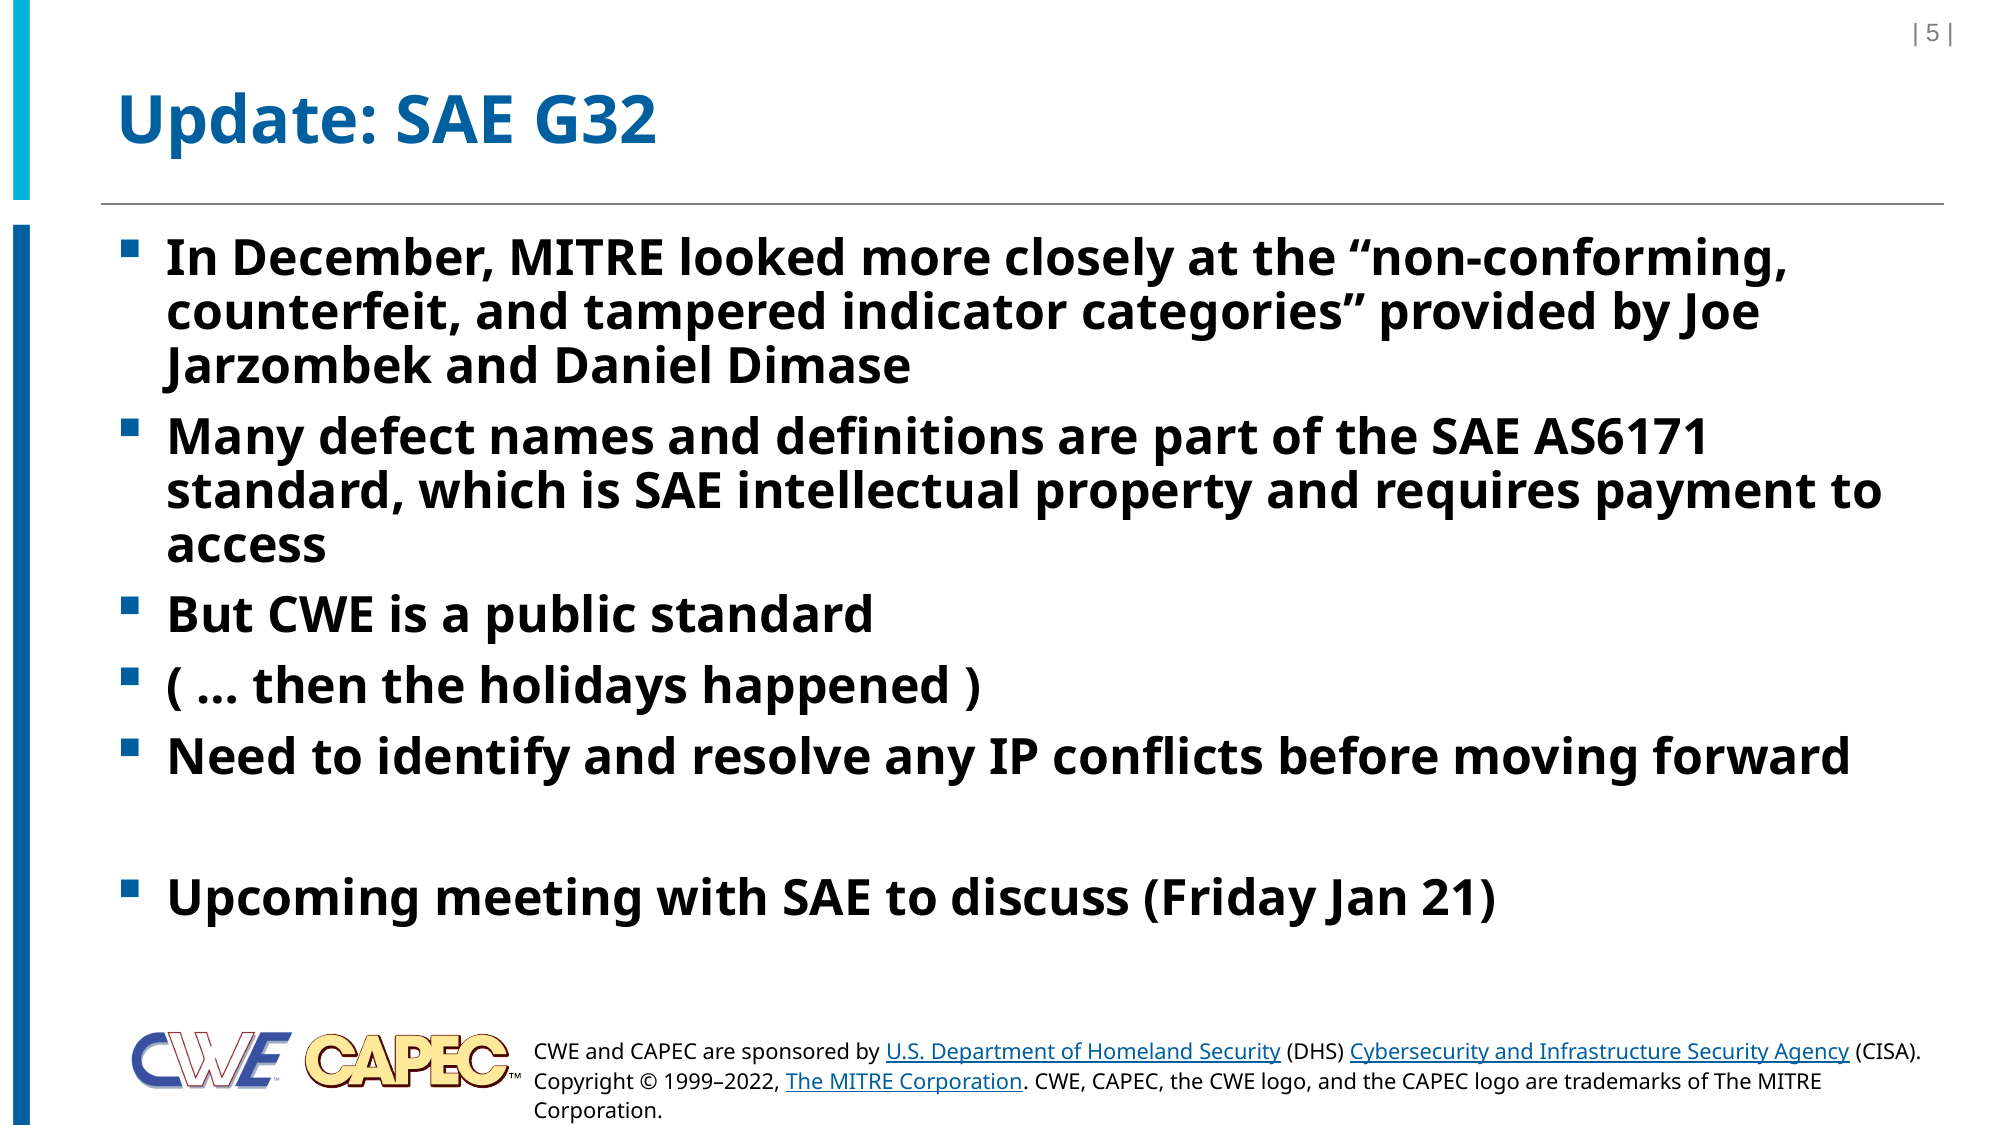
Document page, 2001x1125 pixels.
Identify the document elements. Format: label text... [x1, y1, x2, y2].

title Update: SAE G32 [101, 60, 1945, 184]
picture [130, 1021, 527, 1099]
list In December, MITRE looked more closely at the “non-conforming, counterfeit, and tampered indicator categories” provided by Joe Jarzombek and Daniel Dimase Many defect names and definitions are part of the SAE AS6171 standard, which is SAE intellectual property and requires payment to access But CWE is a public standard ( … then the holidays happened ) Need to identify and resolve any IP conflicts before moving forward Upcoming meeting with SAE to discuss (Friday Jan 21) [101, 224, 1945, 1012]
slide_number | 5 | [1685, 9, 1976, 51]
